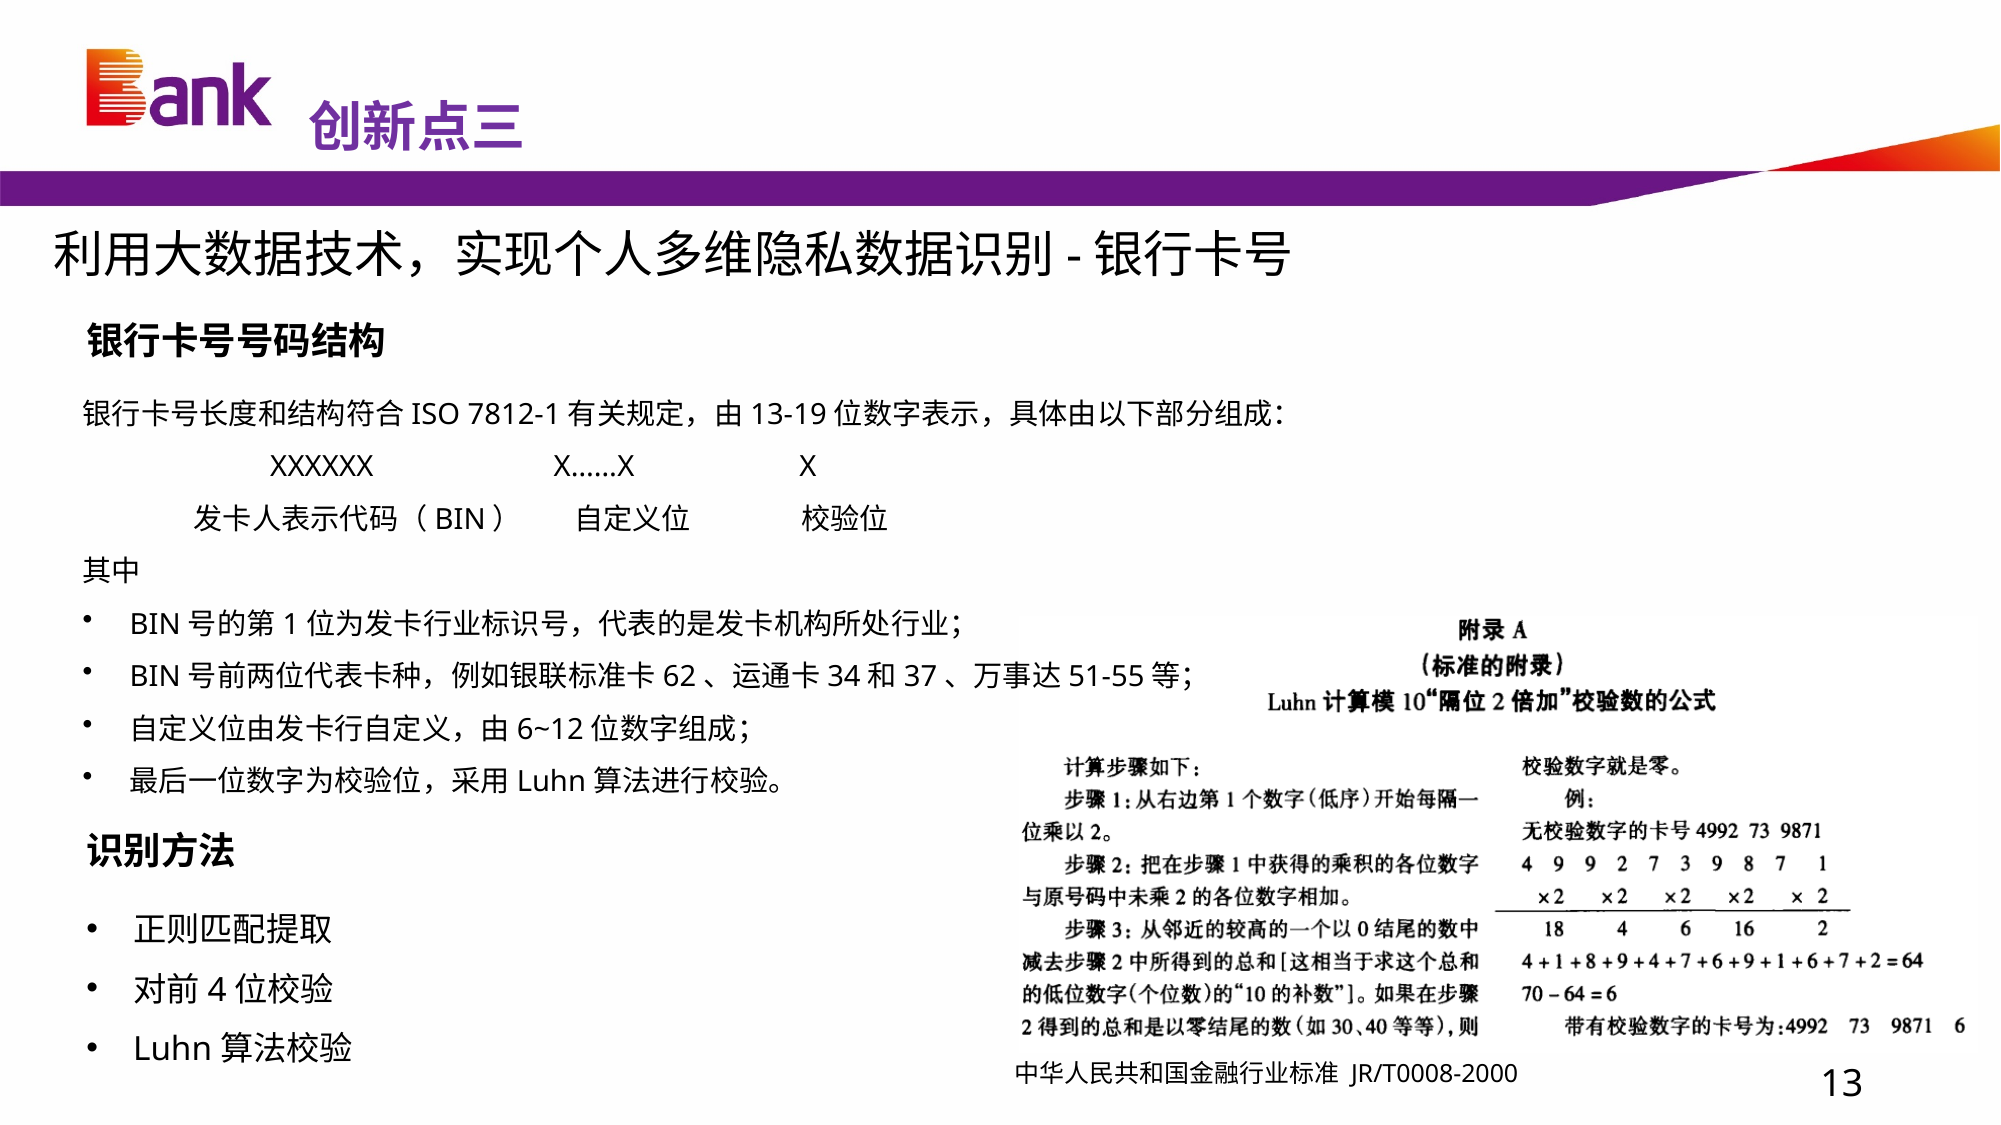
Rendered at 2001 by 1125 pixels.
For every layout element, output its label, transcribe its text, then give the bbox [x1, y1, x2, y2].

text_box 正则匹配提取 对前4位校验 Luhn算法校验 [71, 880, 850, 1075]
text_box 银行卡号号码结构 [71, 309, 595, 369]
text_box 银行卡号长度和结构符合ISO 7812-1有关规定，由13-19位数字表示，具体由以下部分组成： XXXXXX X……X X 发卡人表示代码（BIN） 自定义位 校验位 其中 BIN号的第1位为发卡行业标识号，代表的是发卡机构所处行业； BIN号前两位代表卡种，例如银联标准卡62、运通卡34和37、万事达51-55等； 自定义位由发卡行自定义，由6~12位数字组成； 最后一位数字为校验位，采用Luhn算法进行校验。 [71, 376, 1367, 852]
text_box 利用大数据技术，实现个人多维隐私数据识别-银行卡号 [39, 214, 1367, 290]
text_box 中华人民共和国金融行业标准 JR/T0008-2000 [999, 1049, 1766, 1095]
picture [0, 0, 2000, 1125]
text_box 创新点三 [293, 84, 968, 165]
text_box 识别方法 [71, 819, 595, 880]
